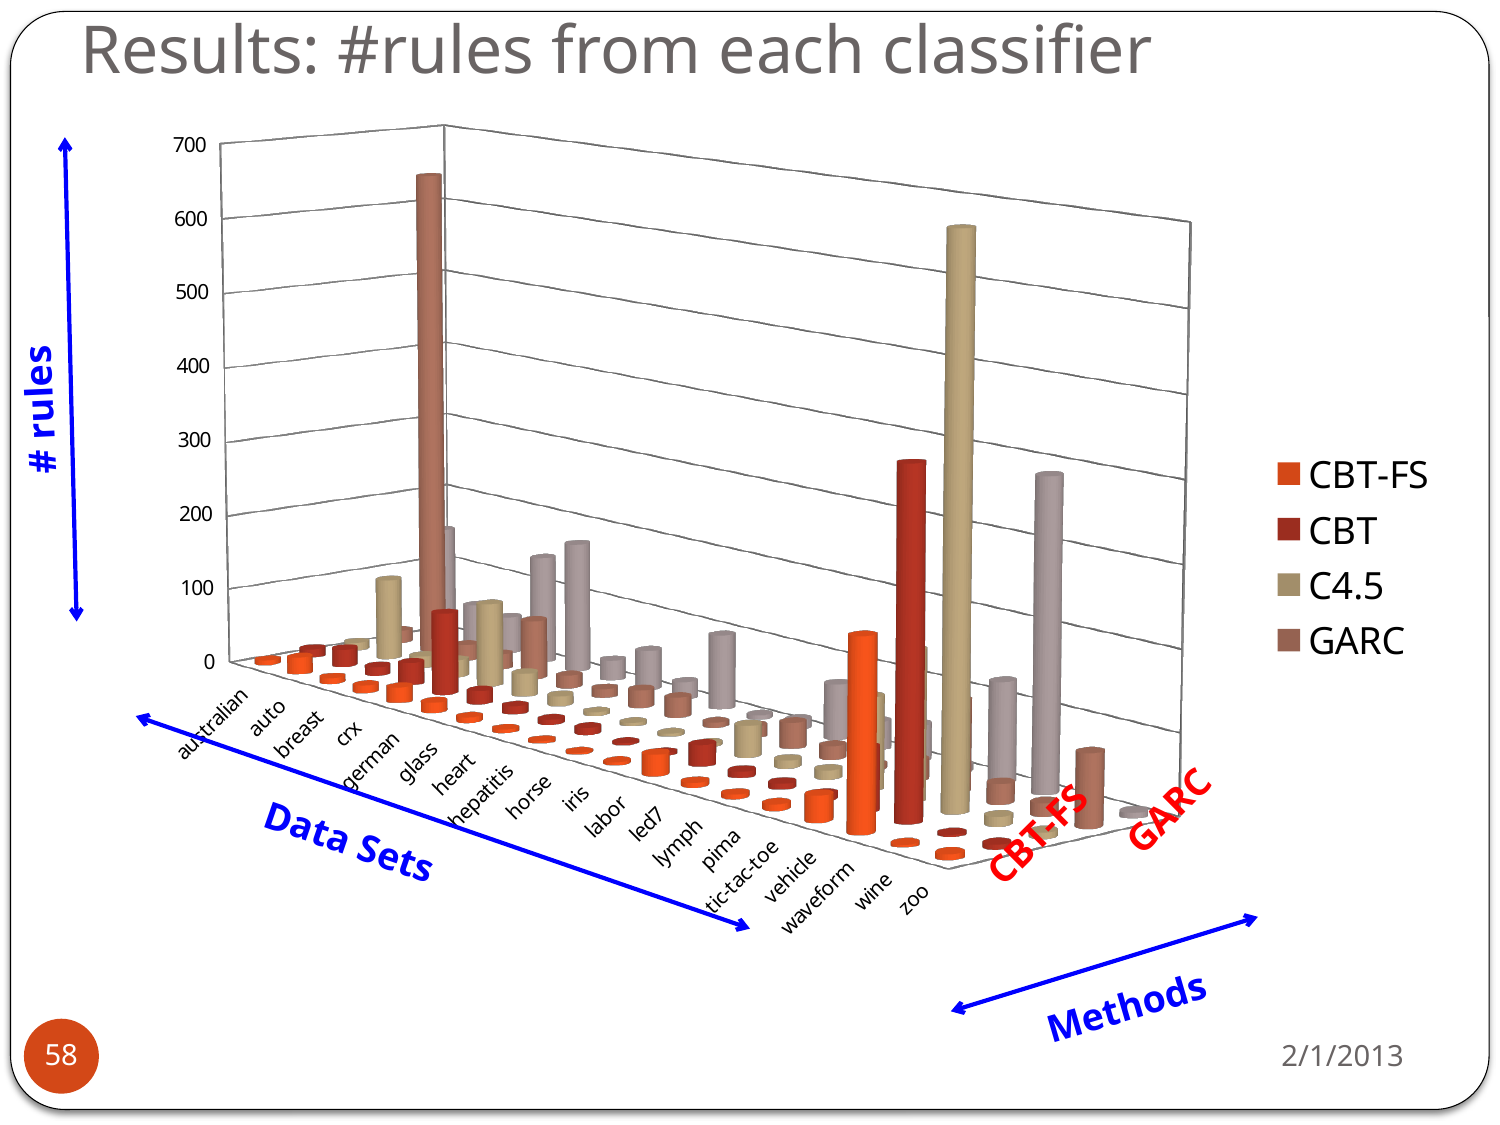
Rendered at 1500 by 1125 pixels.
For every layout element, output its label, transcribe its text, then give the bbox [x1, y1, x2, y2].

slide_number 58 [23, 1018, 99, 1094]
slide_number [1012, 1021, 1419, 1094]
text_box # rules [4, 329, 58, 490]
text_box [64, 136, 77, 622]
title Results: #rules from each classifier [65, 0, 1341, 102]
chart [69, 101, 1500, 1013]
text_box Methods [1030, 1022, 1177, 1062]
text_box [950, 916, 1259, 1012]
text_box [135, 715, 751, 929]
